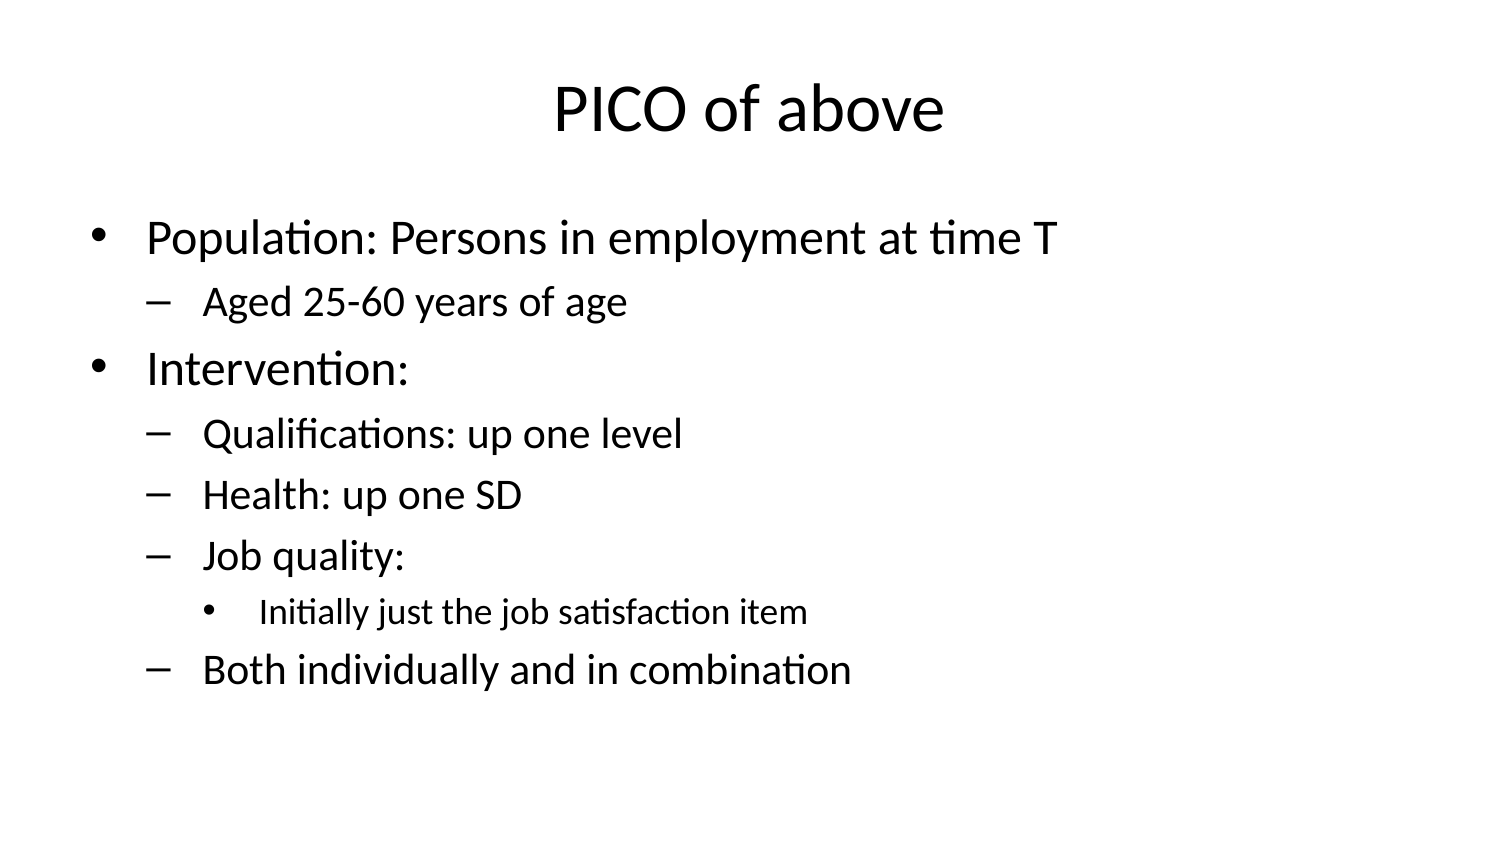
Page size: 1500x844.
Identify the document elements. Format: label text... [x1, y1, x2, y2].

title PICO of above [75, 33, 1425, 175]
list Population: Persons in employment at time T Aged 25-60 years of age Intervention: Qualifications: up one level Health: up one SD Job quality: Initially just the job satisfaction item Both individually and in combination [75, 196, 1425, 754]
